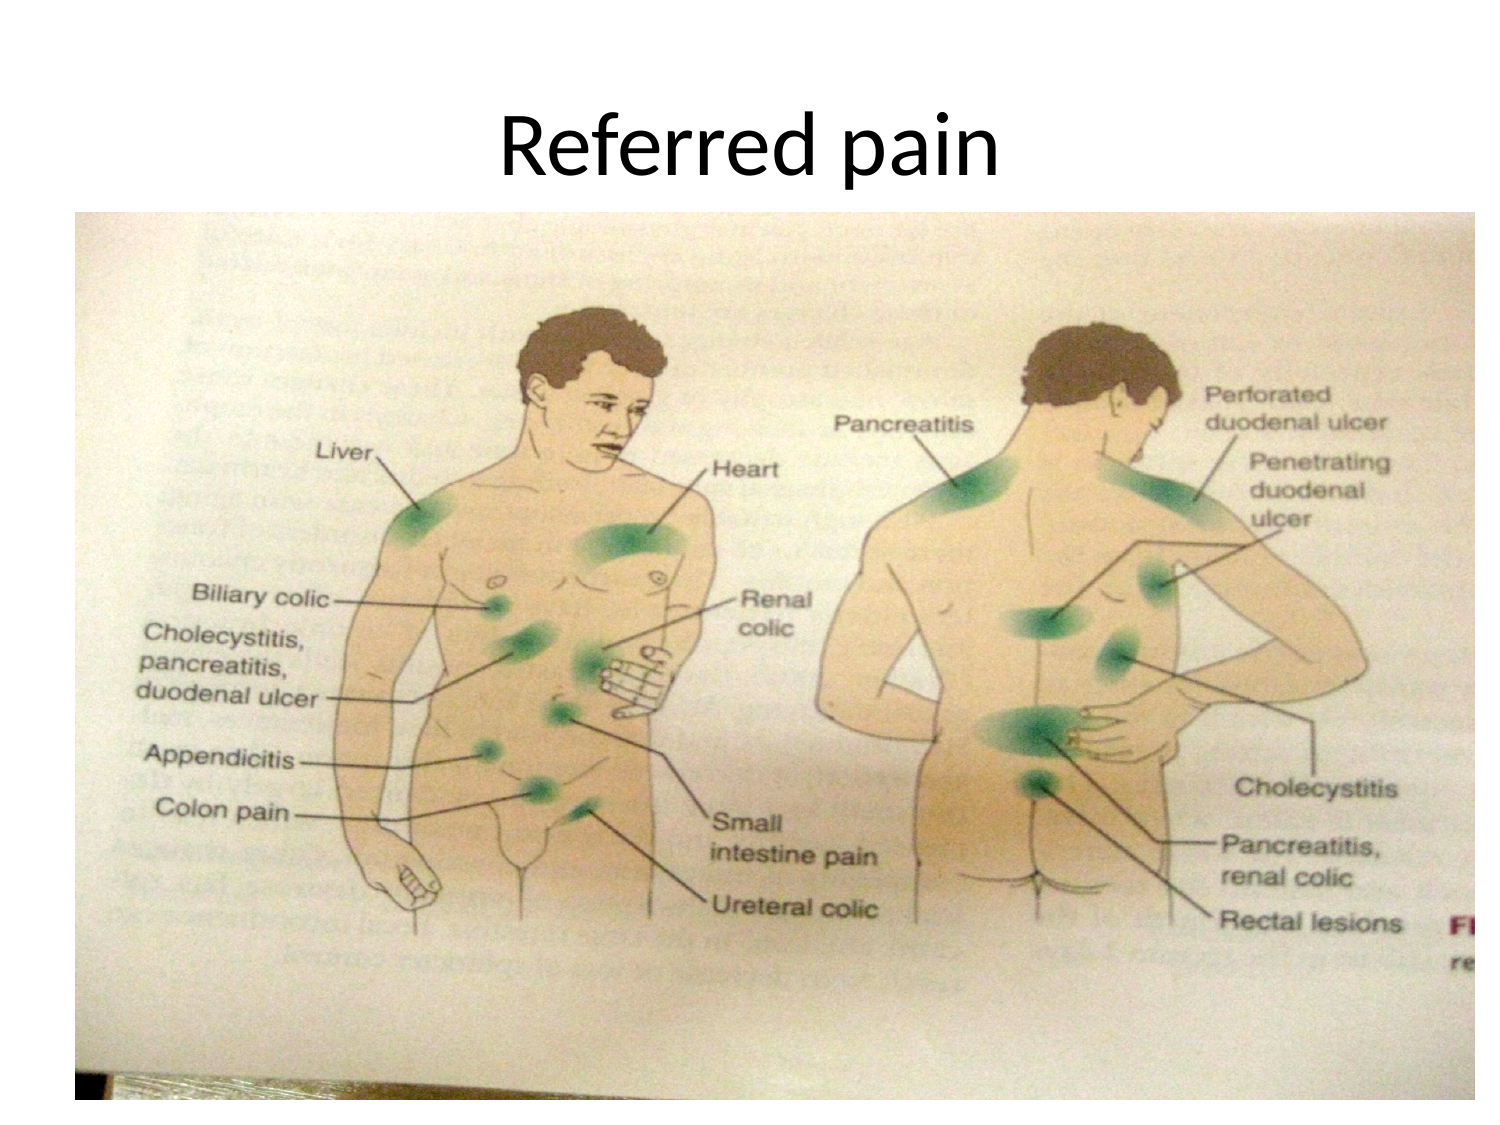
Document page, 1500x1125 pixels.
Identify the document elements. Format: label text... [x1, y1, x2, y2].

title Referred pain [75, 45, 1425, 210]
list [74, 212, 1476, 1101]
